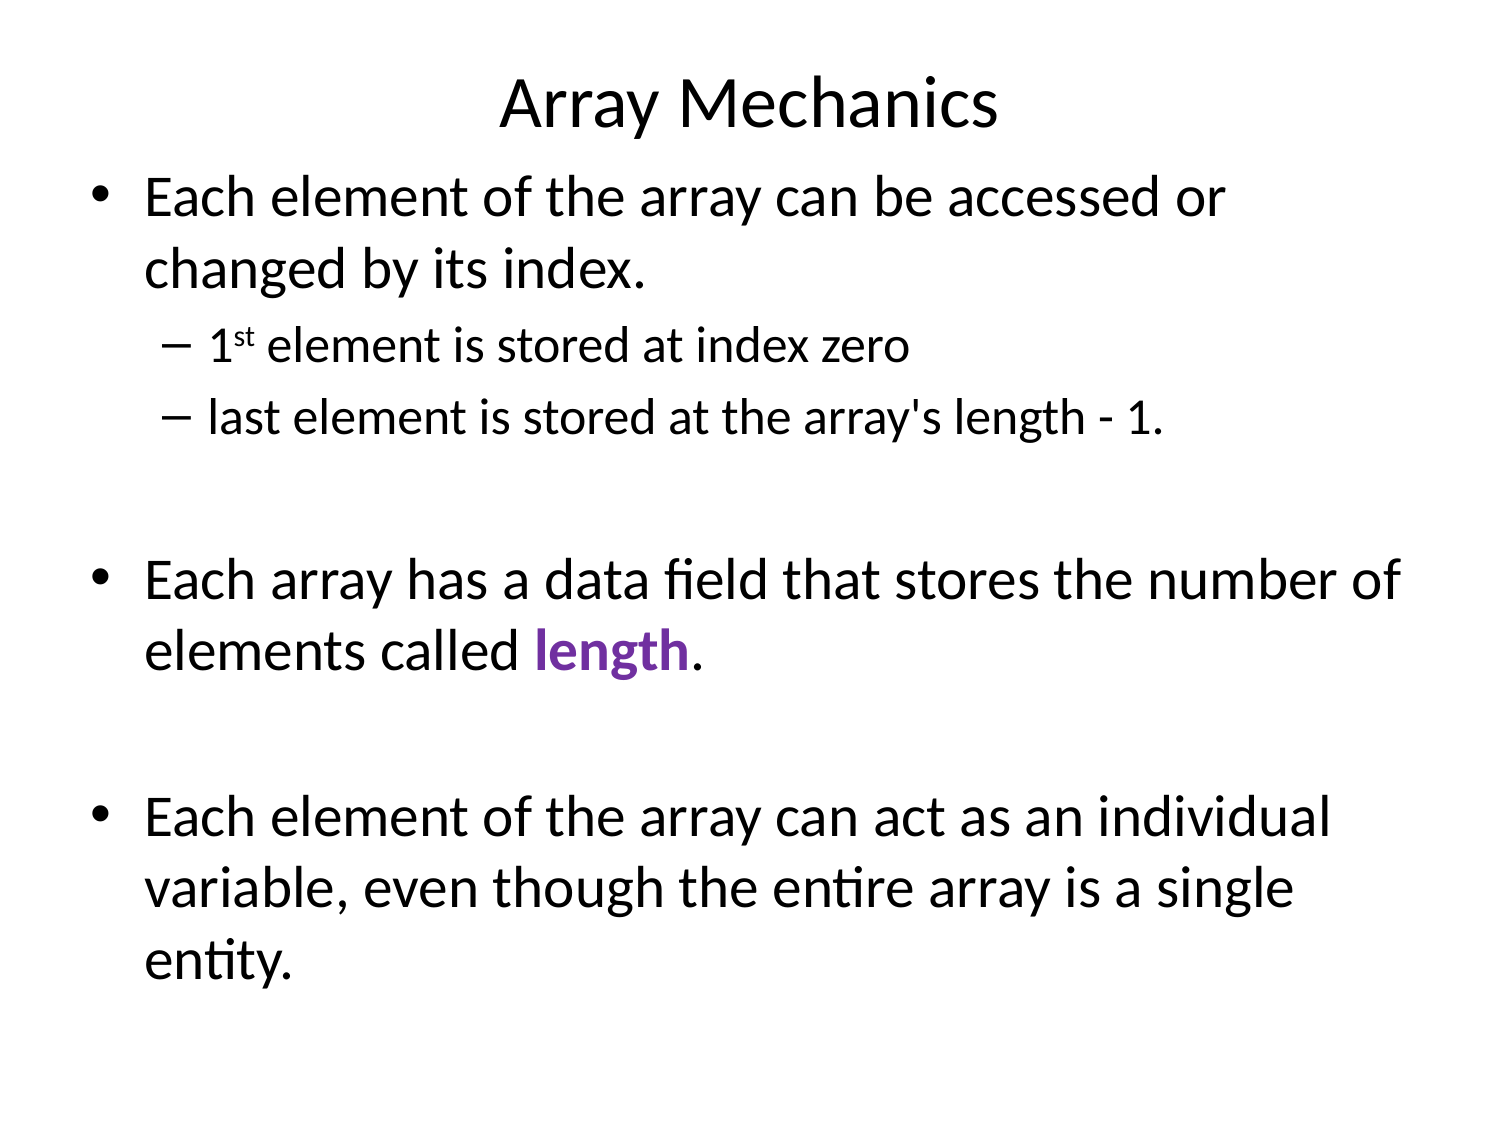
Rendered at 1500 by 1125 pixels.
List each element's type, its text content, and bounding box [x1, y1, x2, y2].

list Each element of the array can be accessed or changed by its index. 1st element is stored at index zero last element is stored at the array's length - 1. Each array has a data field that stores the number of elements called length. Each element of the array can act as an individual variable, even though the entire array is a single entity. [75, 149, 1425, 1005]
title Array Mechanics [75, 45, 1425, 149]
